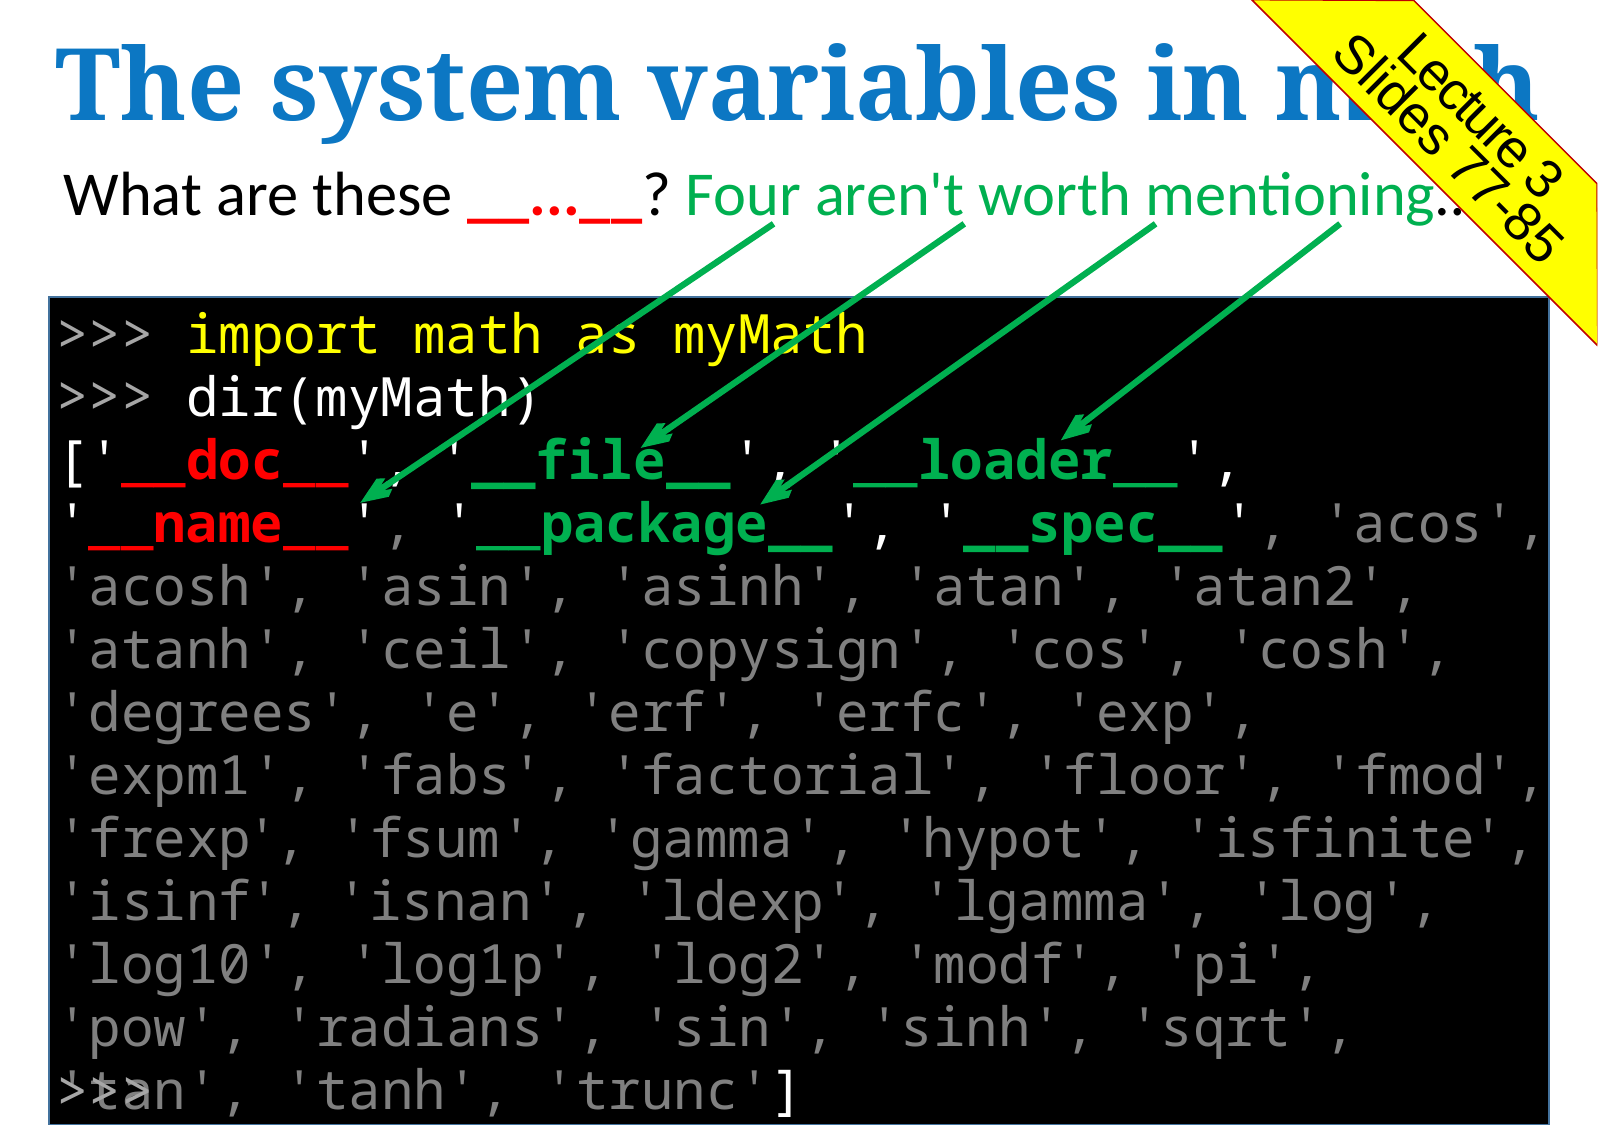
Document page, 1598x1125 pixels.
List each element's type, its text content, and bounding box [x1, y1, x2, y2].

title The system variables in math [0, 32, 1396, 145]
list What are these __...__? Four aren't worth mentioning… [48, 156, 1547, 296]
text_box >>> >>> >>> [48, 296, 211, 1125]
title The system variables in math [1447, 32, 1597, 145]
text_box import math as myMath dir(myMath) ['__doc__', '__file__', '__loader__', '__name__', '__package__', '__spec__', 'acos', 'acosh', 'asin', 'asinh', 'atan', 'atan2', 'atanh', 'ceil', 'copysign', 'cos', 'cosh', 'degrees', 'e', 'erf', 'erfc', 'exp', 'expm1', 'fabs', 'factorial', 'floor', 'fmod', 'frexp', 'fsum', 'gamma', 'hypot', 'isfinite', 'isinf', 'isnan', 'ldexp', 'lgamma', 'log', 'log10', 'log1p', 'log2', 'modf', 'pi', 'pow', 'radians', 'sin', 'sinh', 'sqrt', 'tan', 'tanh', 'trunc'] [211, 296, 1550, 1125]
text_box Lecture 3 Slides 77-85 [1252, 0, 1598, 346]
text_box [360, 223, 1341, 505]
